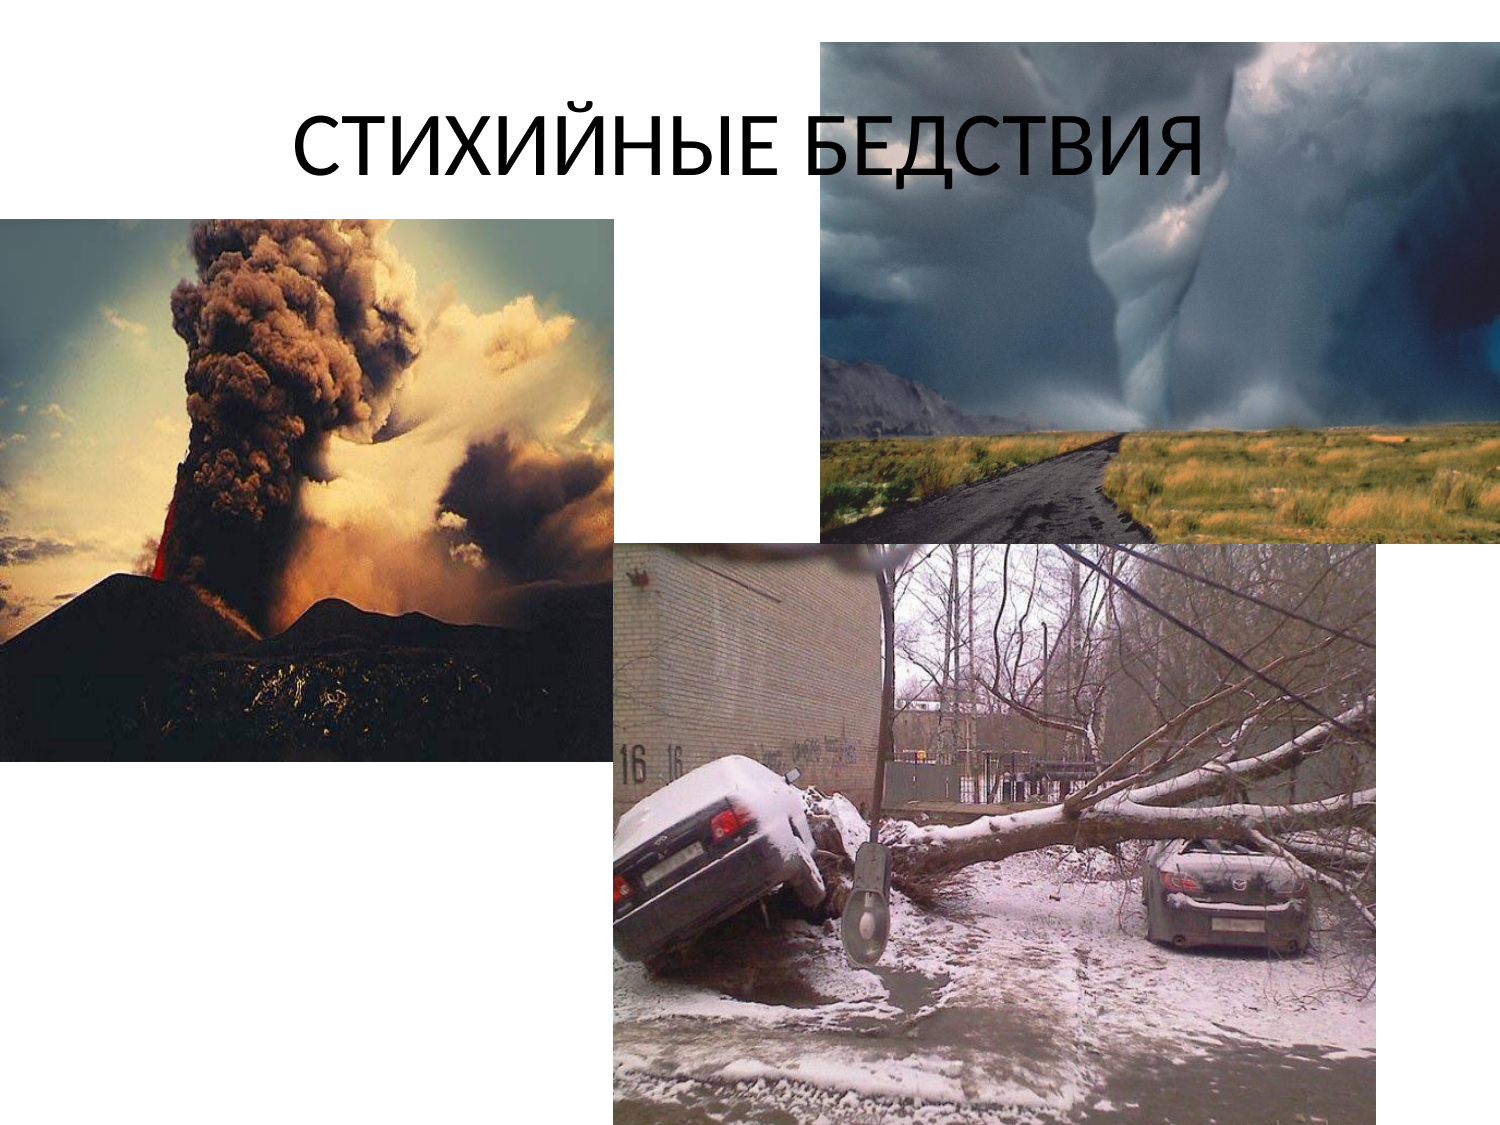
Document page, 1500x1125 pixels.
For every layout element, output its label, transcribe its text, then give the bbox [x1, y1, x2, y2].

title СТИХИЙНЫЕ БЕДСТВИЯ [75, 45, 816, 233]
picture [612, 42, 1500, 1125]
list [0, 219, 614, 762]
